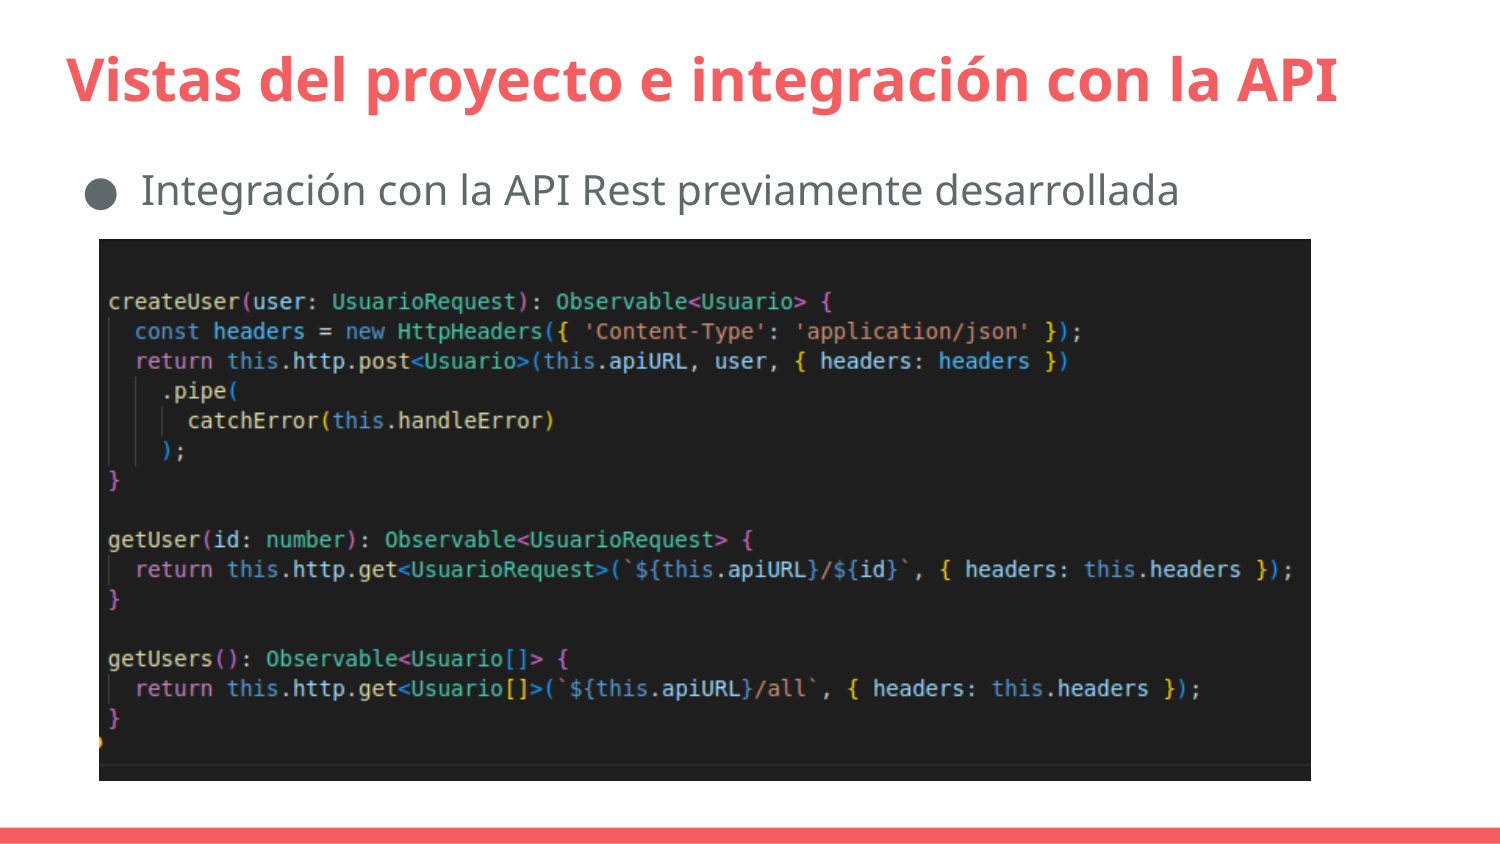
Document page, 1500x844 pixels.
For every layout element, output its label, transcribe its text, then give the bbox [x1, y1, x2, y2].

title Vistas del proyecto e integración con la API [51, 26, 1449, 130]
list Integración con la API Rest previamente desarrollada [51, 141, 1449, 703]
picture [99, 239, 1311, 781]
